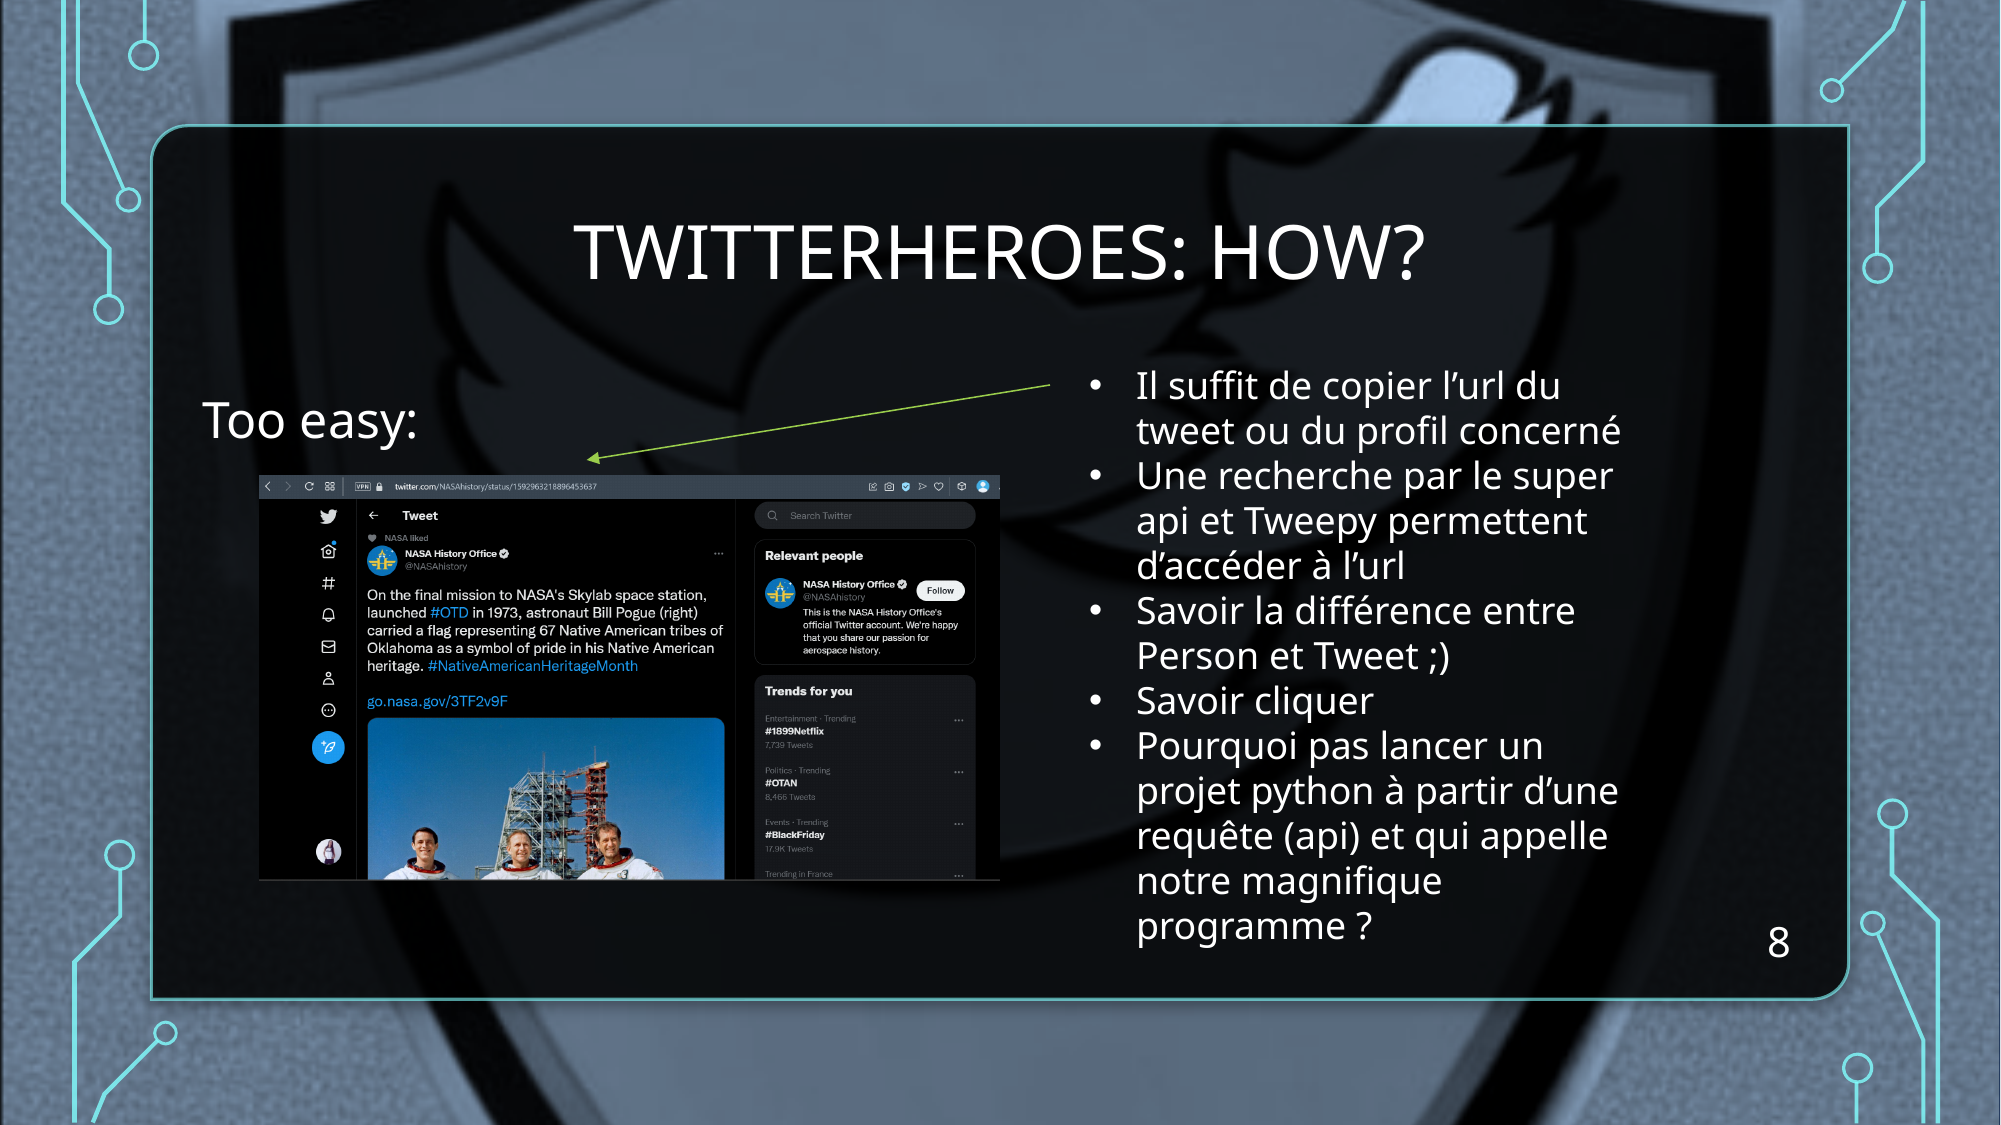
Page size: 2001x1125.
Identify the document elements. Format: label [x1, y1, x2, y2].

text_box [586, 384, 1051, 461]
picture [0, 0, 2000, 1125]
picture [258, 475, 1000, 882]
text_box [60, 0, 1941, 1124]
